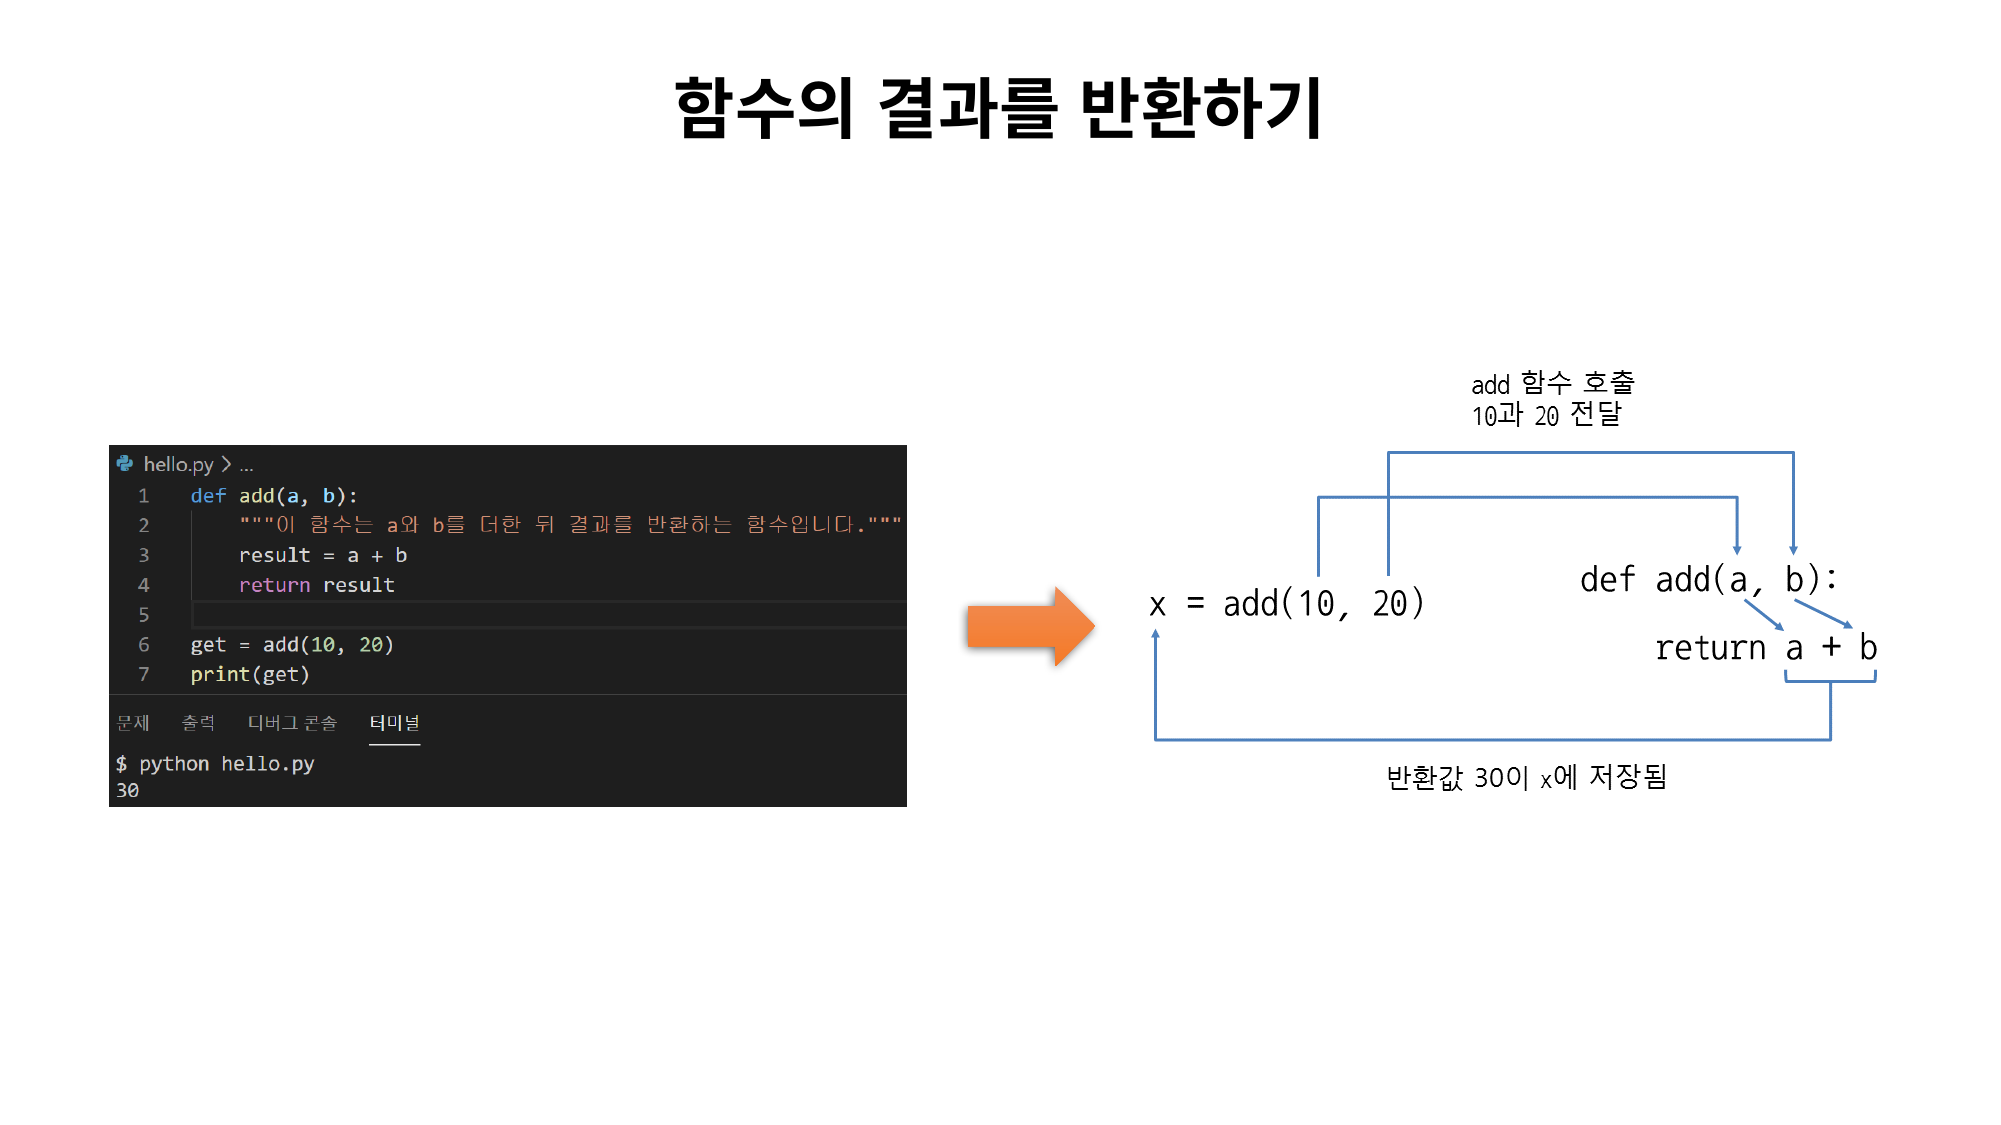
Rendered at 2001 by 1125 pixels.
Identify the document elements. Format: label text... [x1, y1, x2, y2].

picture [109, 445, 907, 807]
picture [1142, 362, 1884, 800]
text_box 함수의 결과를 반환하기 [658, 59, 1342, 155]
text_box [967, 586, 1096, 666]
